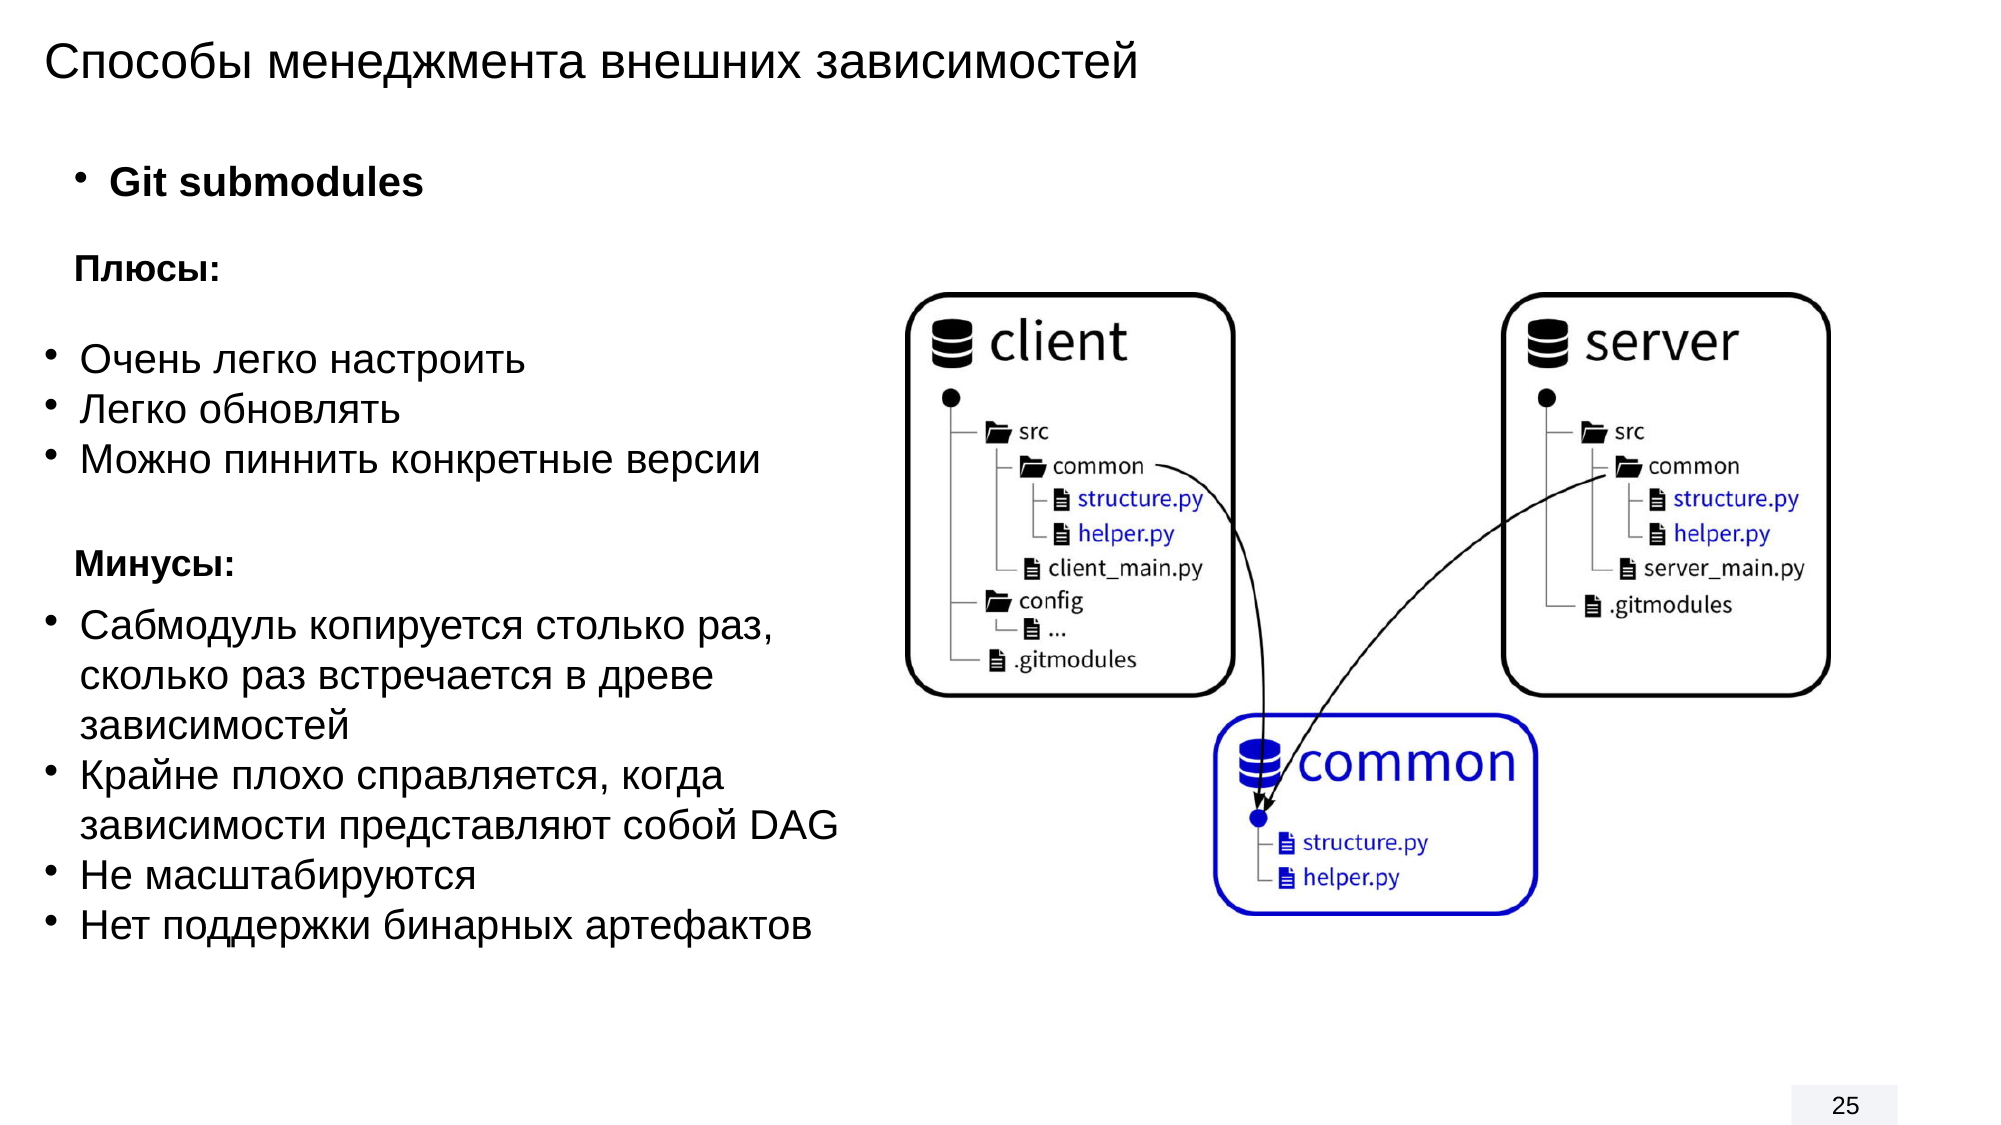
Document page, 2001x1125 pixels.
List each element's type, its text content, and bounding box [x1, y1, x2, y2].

text_box Git submodules [58, 147, 945, 266]
picture [905, 292, 1831, 916]
text_box <number> [1817, 1082, 1961, 1125]
text_box Сабмодуль копируется столько раз, сколько раз встречается в древе зависимостей Крайне плохо справляется, когда зависимости представляют собой DAG Не масштабируются Нет поддержки бинарных артефактов [29, 590, 916, 931]
text_box Плюсы: [58, 236, 561, 325]
text_box Минусы: [58, 531, 561, 620]
text_box Способы менеджмента внешних зависимостей [29, 21, 1595, 92]
text_box Очень легко настроить Легко обновлять Можно пиннить конкретные версии [29, 324, 905, 479]
